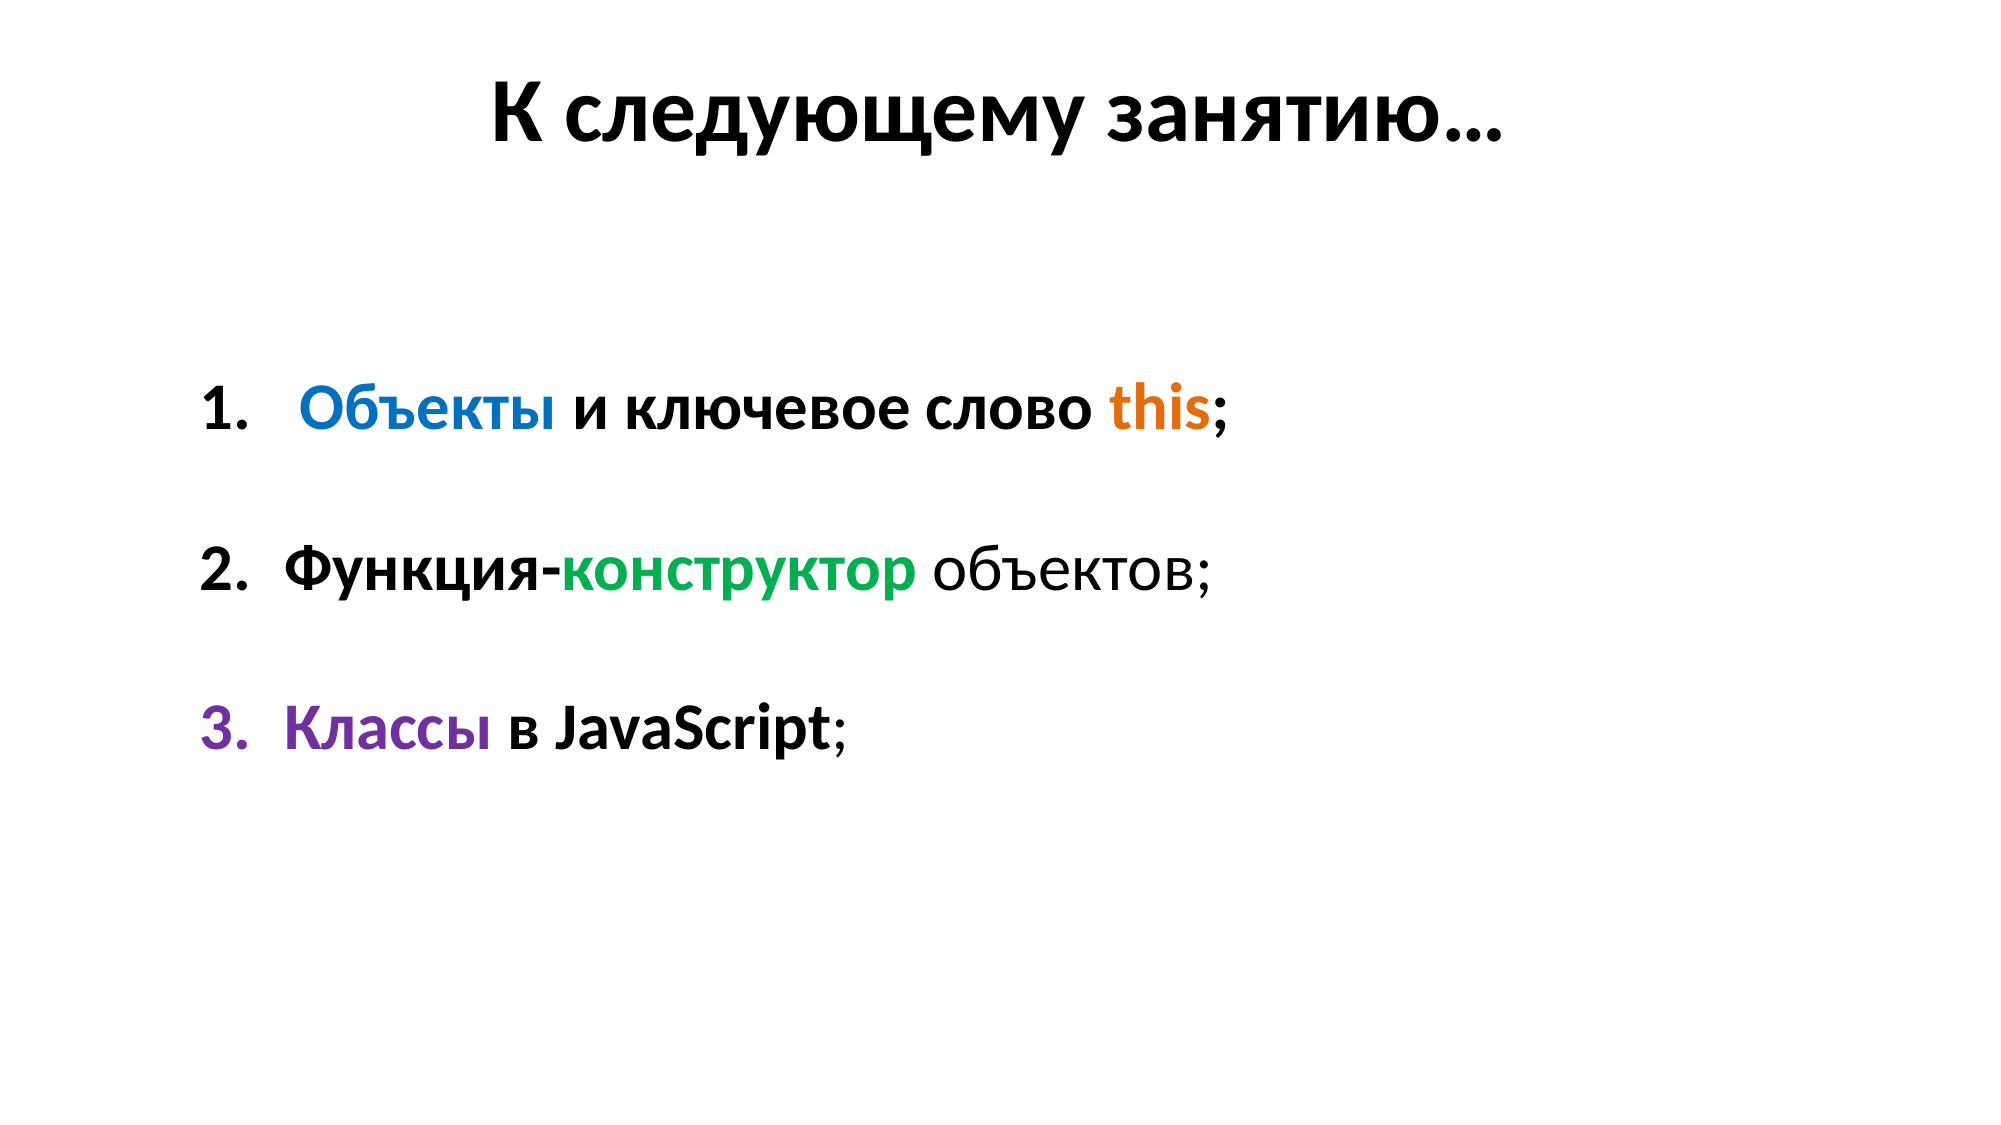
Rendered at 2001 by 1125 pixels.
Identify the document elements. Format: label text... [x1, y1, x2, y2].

text_box Объекты и ключевое слово this; Функция-конструктор объектов; Классы в JavaScript; [184, 355, 1780, 771]
text_box К следующему занятию… [0, 42, 2000, 168]
